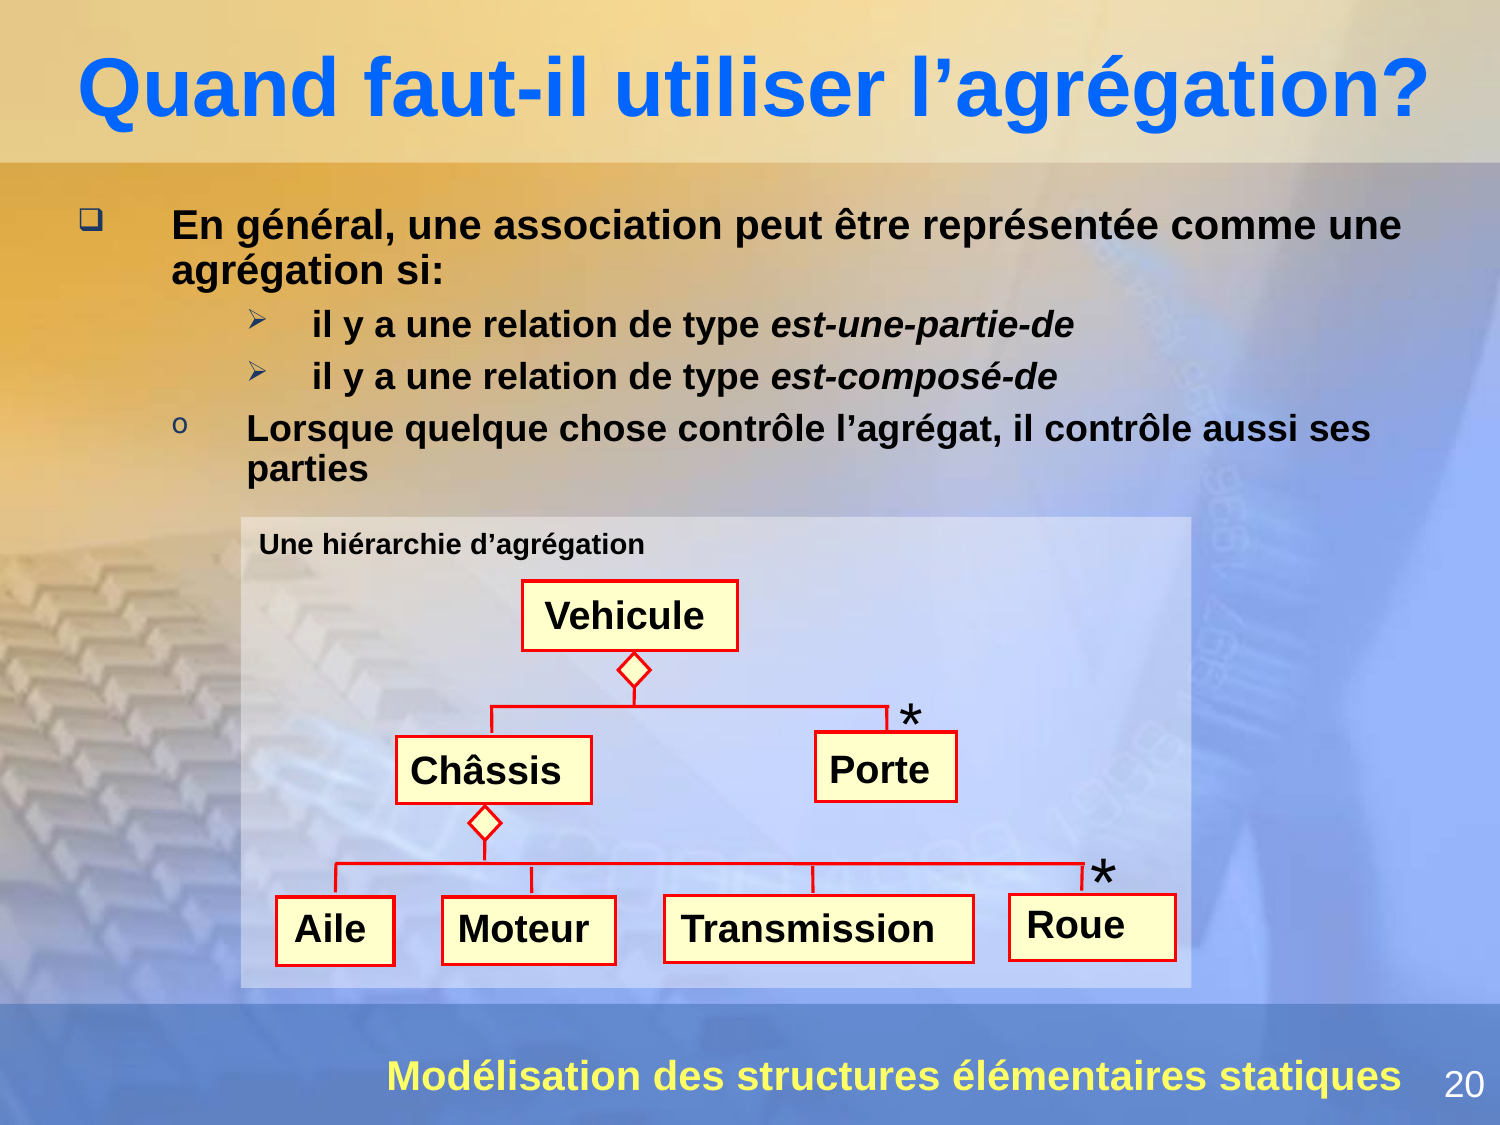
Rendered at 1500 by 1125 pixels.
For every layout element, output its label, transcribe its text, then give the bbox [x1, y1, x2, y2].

text_box * [899, 684, 924, 732]
text_box [442, 897, 616, 965]
text_box Vehicule [544, 590, 706, 638]
text_box Porte [829, 743, 931, 792]
text_box Une hiérarchie d’agrégation [244, 520, 864, 569]
text_box Aile [293, 903, 367, 951]
text_box [1009, 894, 1176, 961]
text_box Transmission [680, 903, 936, 951]
text_box [815, 732, 957, 802]
text_box [522, 580, 738, 651]
text_box * [1090, 837, 1118, 894]
text_box [240, 516, 1192, 988]
title Quand faut-il utiliser l’agrégation? [62, 37, 1469, 143]
text_box [276, 897, 394, 966]
text_box [618, 652, 651, 688]
picture [0, 163, 1500, 1003]
text_box Châssis [410, 744, 563, 793]
text_box [468, 805, 501, 841]
text_box Roue [1026, 898, 1126, 947]
text_box Modélisation des structures élémentaires statiques [386, 1049, 1403, 1100]
text_box Moteur [457, 903, 590, 951]
text_box [664, 895, 974, 963]
list En général, une association peut être représentée comme une agrégation si: il y a une relation de type est-une-partie-de il y a une relation de type est-composé-de Lorsque quelque chose contrôle l’agrégat, il contrôle aussi ses parties [62, 196, 1470, 505]
text_box [396, 736, 592, 804]
